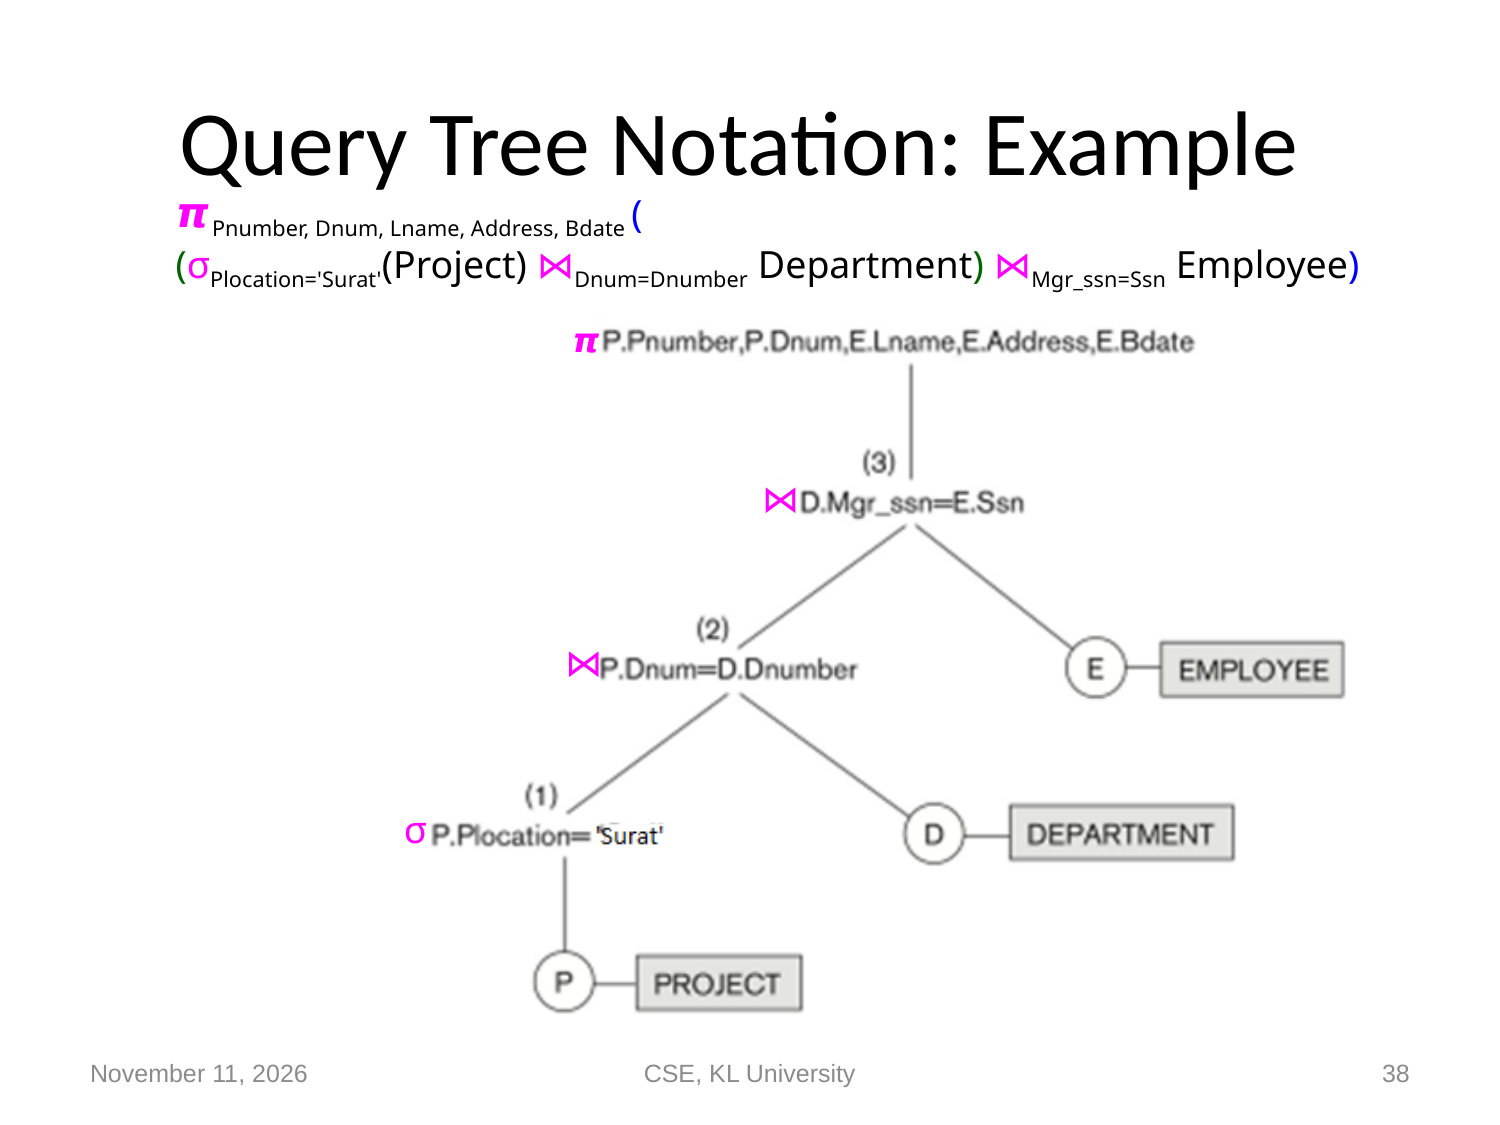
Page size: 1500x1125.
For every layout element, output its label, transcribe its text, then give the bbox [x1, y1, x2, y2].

text_box 𝞹Pnumber, Dnum, Lname, Address, Bdate ( (σPlocation='Surat'(Project) ⋈Dnum=Dnumber Department) ⋈Mgr_ssn=Ssn Employee) [160, 178, 1375, 345]
title Query Tree Notation: Example [75, 45, 1425, 233]
footer CSE, KL University [512, 1042, 988, 1103]
slide_number 38 [1074, 1042, 1425, 1103]
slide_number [75, 1042, 425, 1103]
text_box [388, 271, 1353, 1019]
